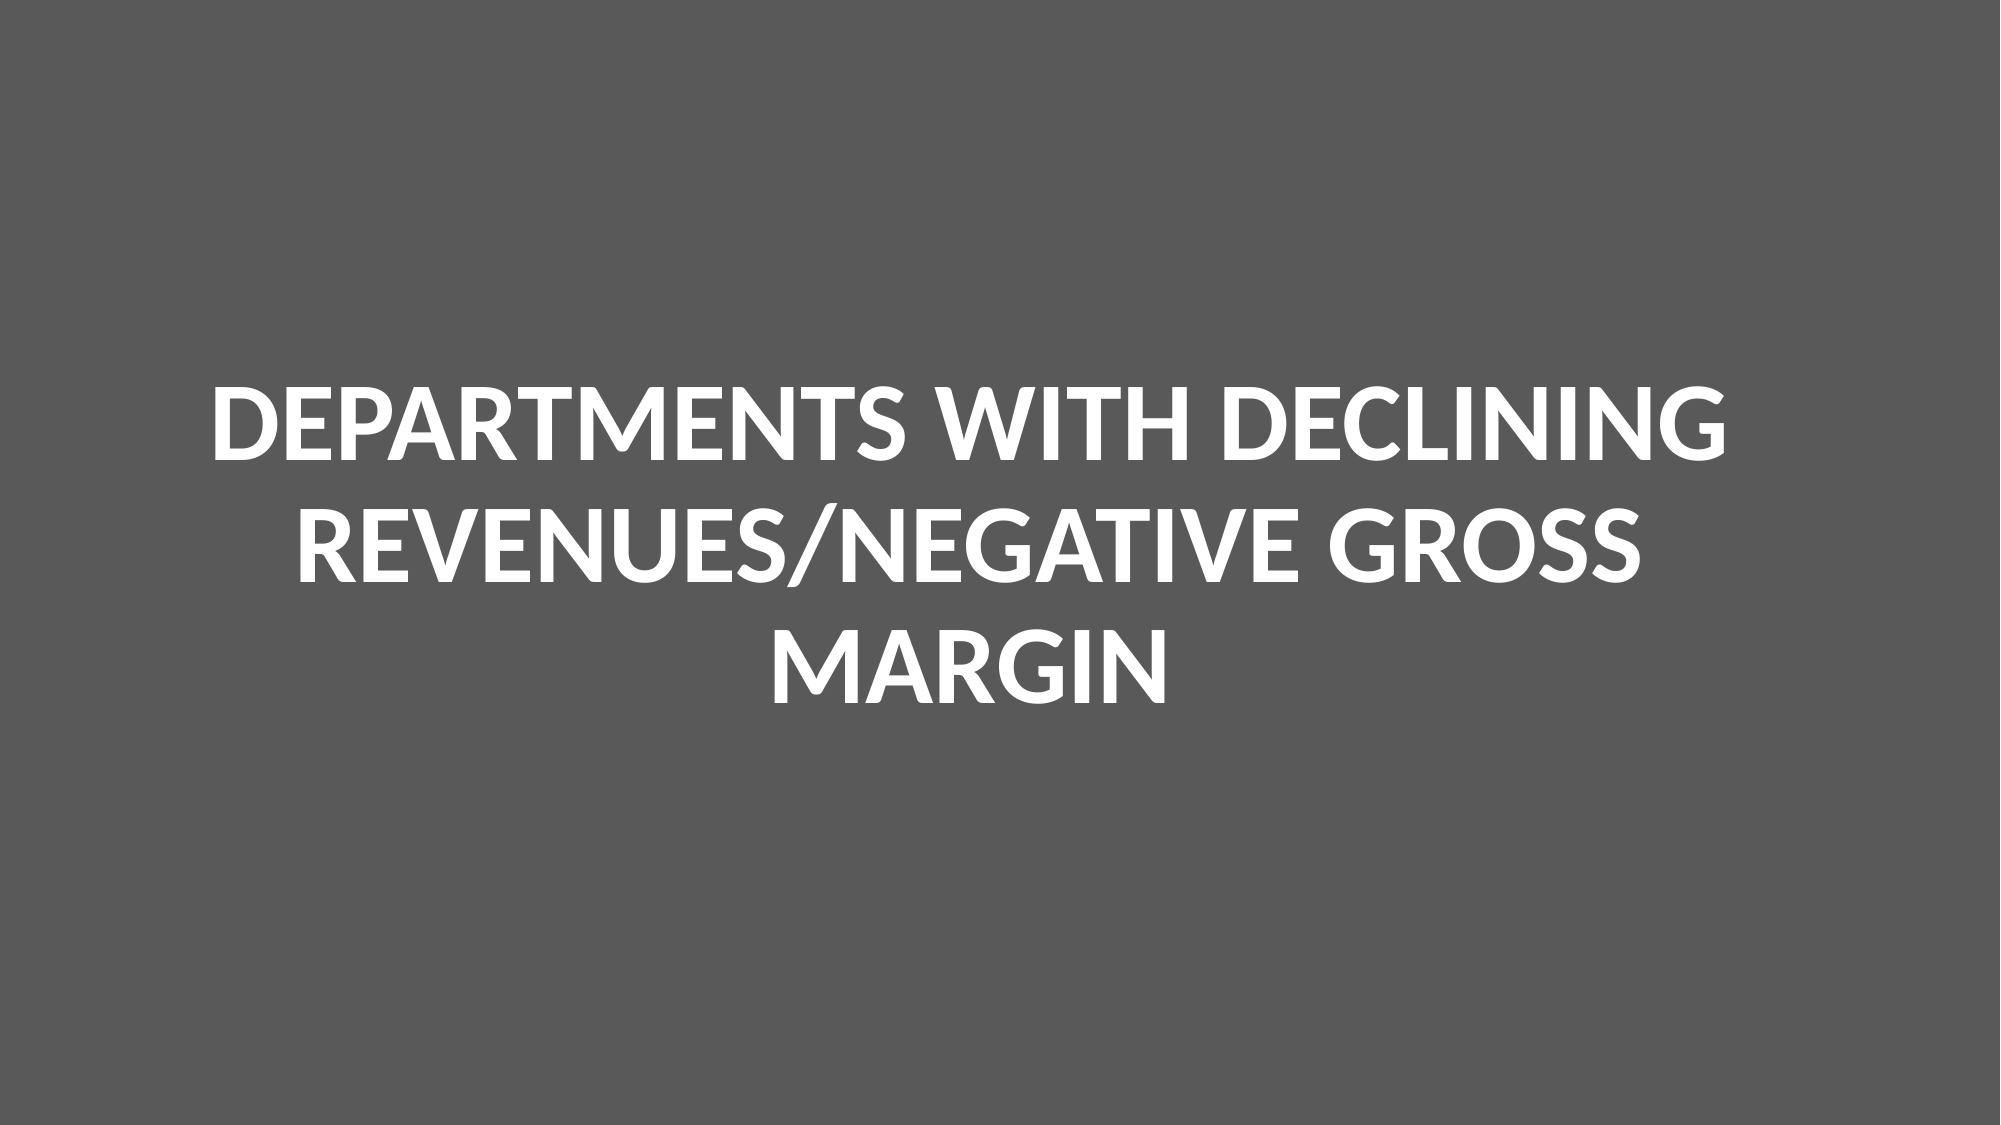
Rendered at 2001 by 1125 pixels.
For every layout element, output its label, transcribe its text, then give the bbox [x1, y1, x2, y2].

title DEPARTMENTS WITH DECLINING REVENUES/NEGATIVE GROSS MARGIN [161, 279, 1778, 736]
